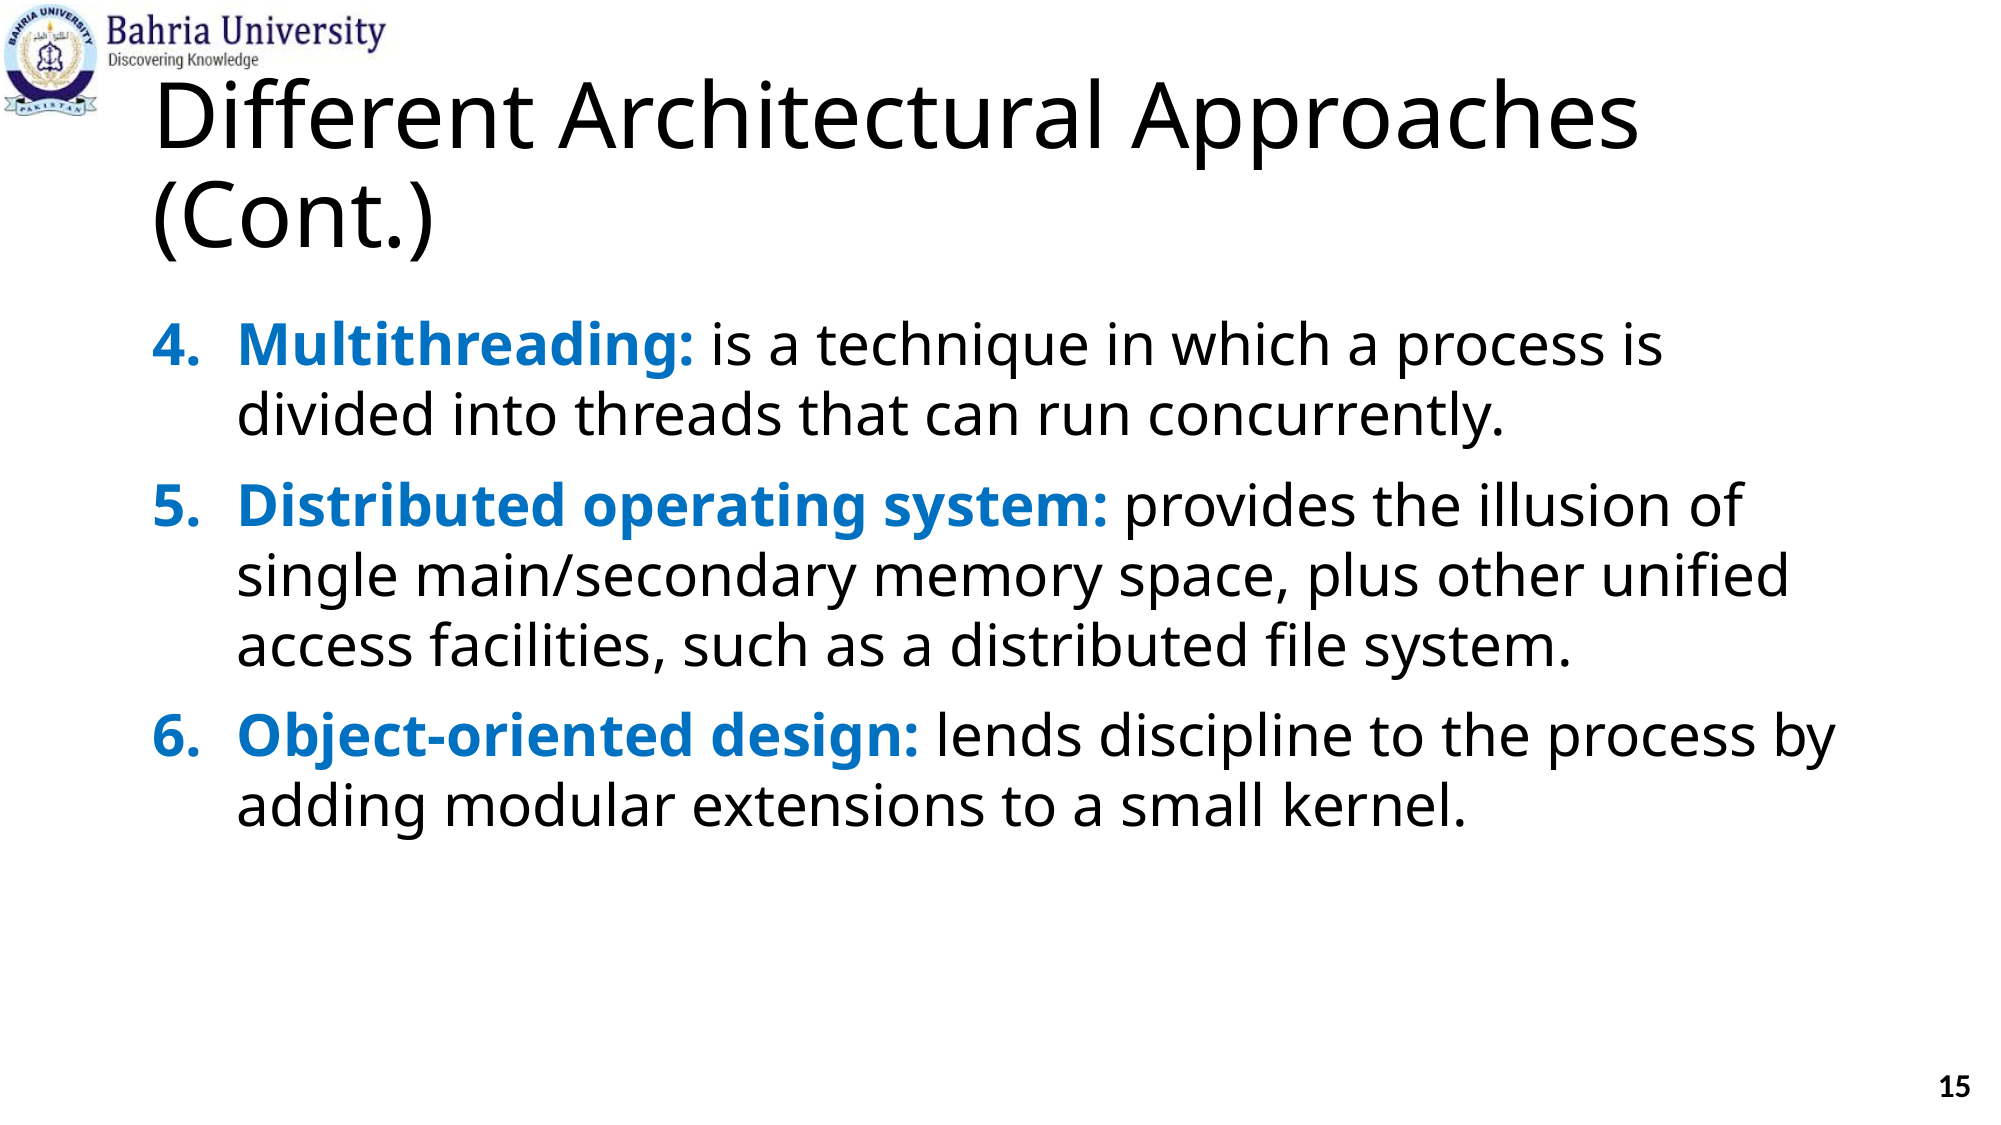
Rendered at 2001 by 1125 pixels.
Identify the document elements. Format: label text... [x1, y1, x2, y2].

slide_number 15 [1536, 1054, 1987, 1115]
list Multithreading: is a technique in which a process is divided into threads that can run concurrently. Distributed operating system: provides the illusion of single main/secondary memory space, plus other unified access facilities, such as a distributed file system. Object-oriented design: lends discipline to the process by adding modular extensions to a small kernel. [137, 299, 1863, 1014]
picture [4, 4, 400, 116]
title Different Architectural Approaches (Cont.) [137, 59, 1863, 278]
